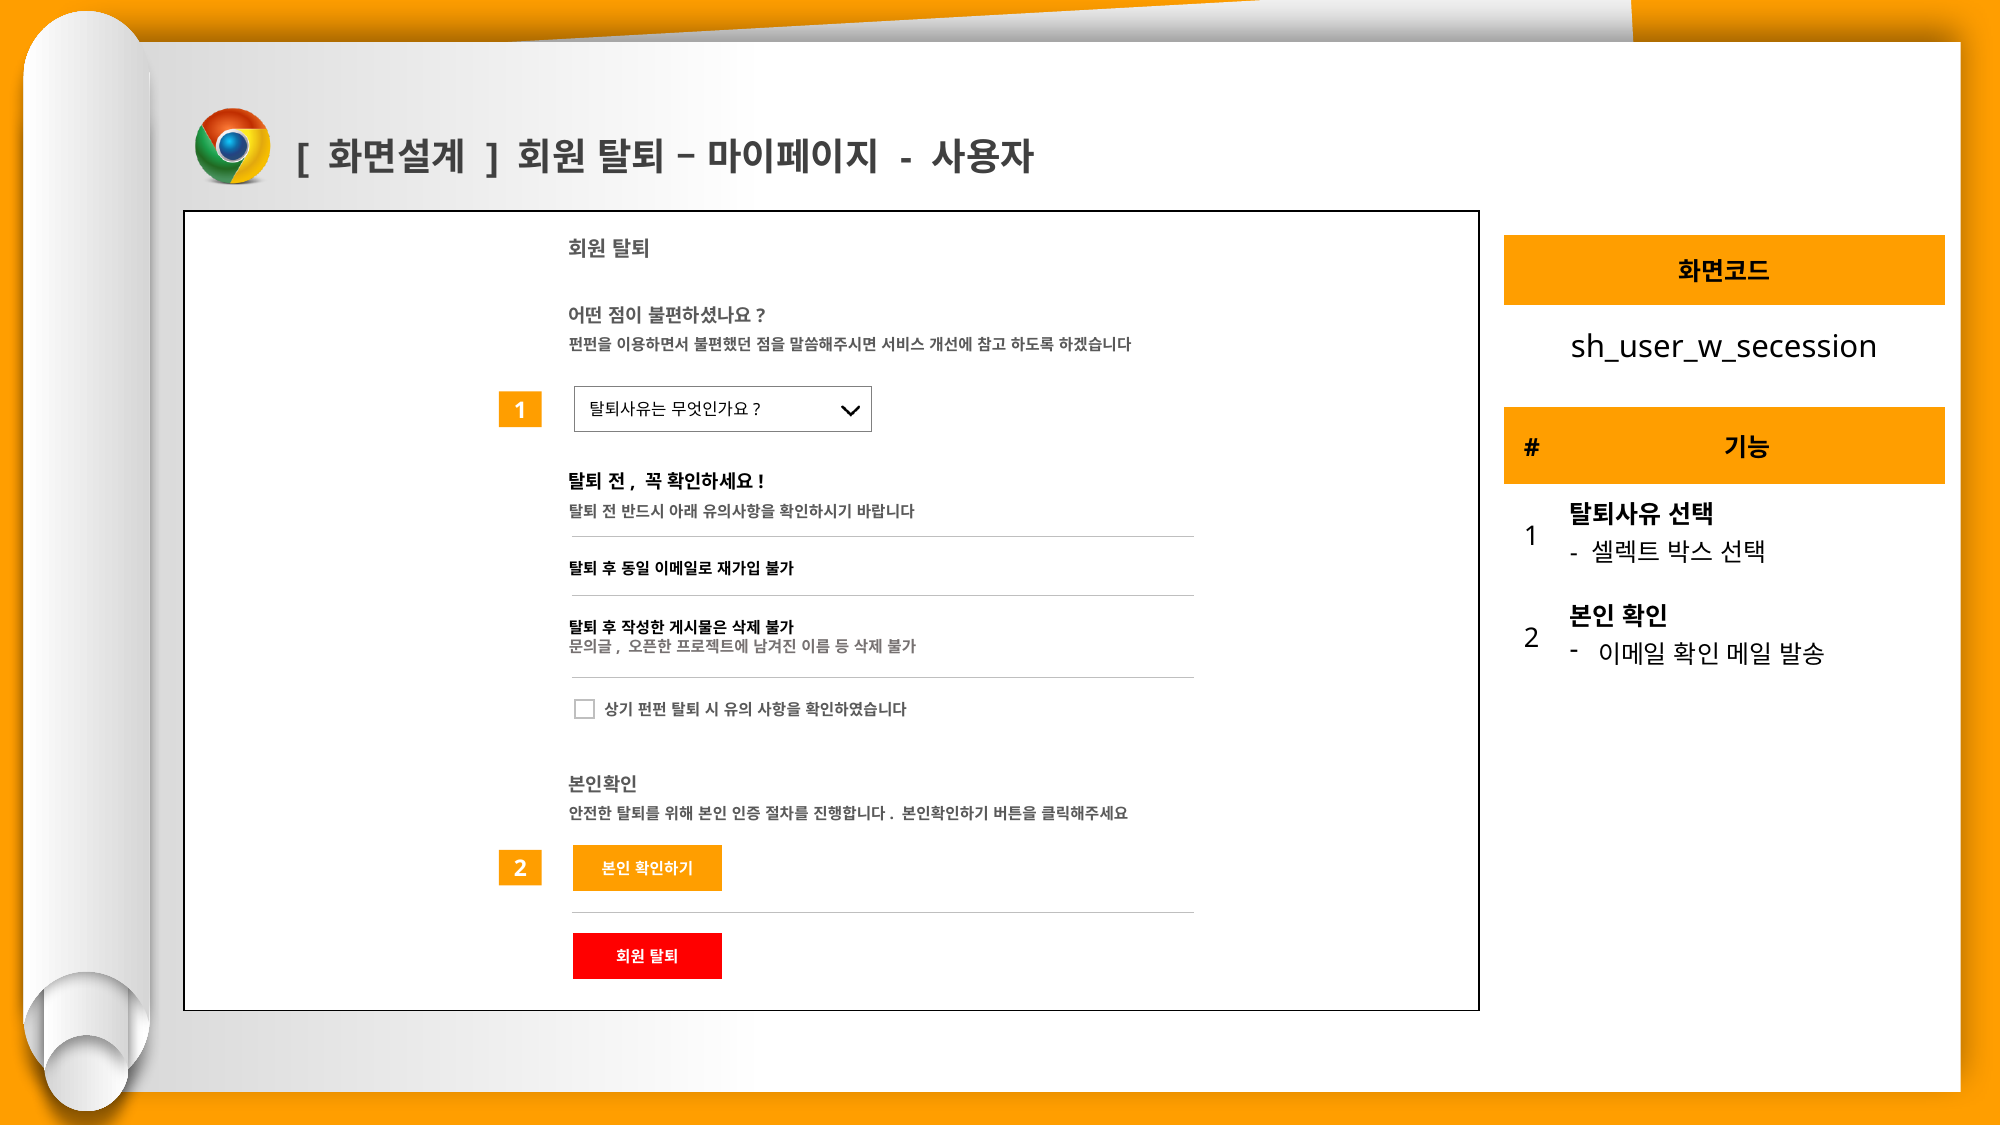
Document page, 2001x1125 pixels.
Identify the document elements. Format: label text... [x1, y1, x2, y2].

text_box 탈퇴 후 작성한 게시물은 삭제 불가 문의글, 오픈한 프로젝트에 남겨진 이름 등 삭제 불가 [553, 608, 1219, 665]
text_box 1 [498, 390, 543, 428]
table_header 화면코드 [1504, 235, 1945, 305]
picture [191, 104, 274, 187]
text_box 탈퇴 전, 꼭 확인하세요! [553, 469, 855, 491]
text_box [23, 11, 150, 1111]
text_box 본인 확인하기 [571, 843, 724, 893]
table_cell 본인 확인 이메일 확인 메일 발송 [1550, 585, 1945, 687]
table_cell 2 [1504, 585, 1550, 687]
text_box 상기 펀펀 탈퇴 시 유의 사항을 확인하였습니다 [589, 689, 1254, 729]
text_box [1155, 0, 1633, 5]
text_box 탈퇴사유는 무엇인가요? [574, 385, 872, 433]
table_header 기능 [1550, 407, 1945, 484]
text_box 2 [498, 849, 543, 887]
text_box 회원 탈퇴 [571, 931, 724, 981]
text_box 탈퇴 전 반드시 아래 유의사항을 확인하시기 바랍니다 [553, 491, 1219, 531]
text_box 회원 탈퇴 [553, 236, 706, 260]
text_box [183, 210, 1480, 1012]
text_box 펀펀을 이용하면서 불편했던 점을 말씀해주시면 서비스 개선에 참고 하도록 하겠습니다 [553, 324, 1219, 365]
text_box 탈퇴 후 동일 이메일로 재가입 불가 [553, 548, 1219, 588]
table_cell sh_user_w_secession [1504, 305, 1945, 385]
table_header # [1504, 407, 1550, 484]
text_box [150, 42, 1962, 1093]
table_cell 탈퇴사유 선택 - 셀렉트 박스 선택 [1550, 484, 1945, 585]
text_box 본인확인 [553, 772, 855, 795]
text_box 안전한 탈퇴를 위해 본인 인증 절차를 진행합니다. 본인확인하기 버튼을 클릭해주세요 [553, 797, 1168, 831]
picture [841, 401, 860, 420]
text_box 어떤 점이 불편하셨나요? [553, 303, 855, 324]
text_box [ 화면설계 ] 회원 탈퇴 – 마이페이지 - 사용자 [285, 104, 1367, 184]
text_box [574, 699, 595, 719]
table_cell 1 [1504, 484, 1550, 585]
